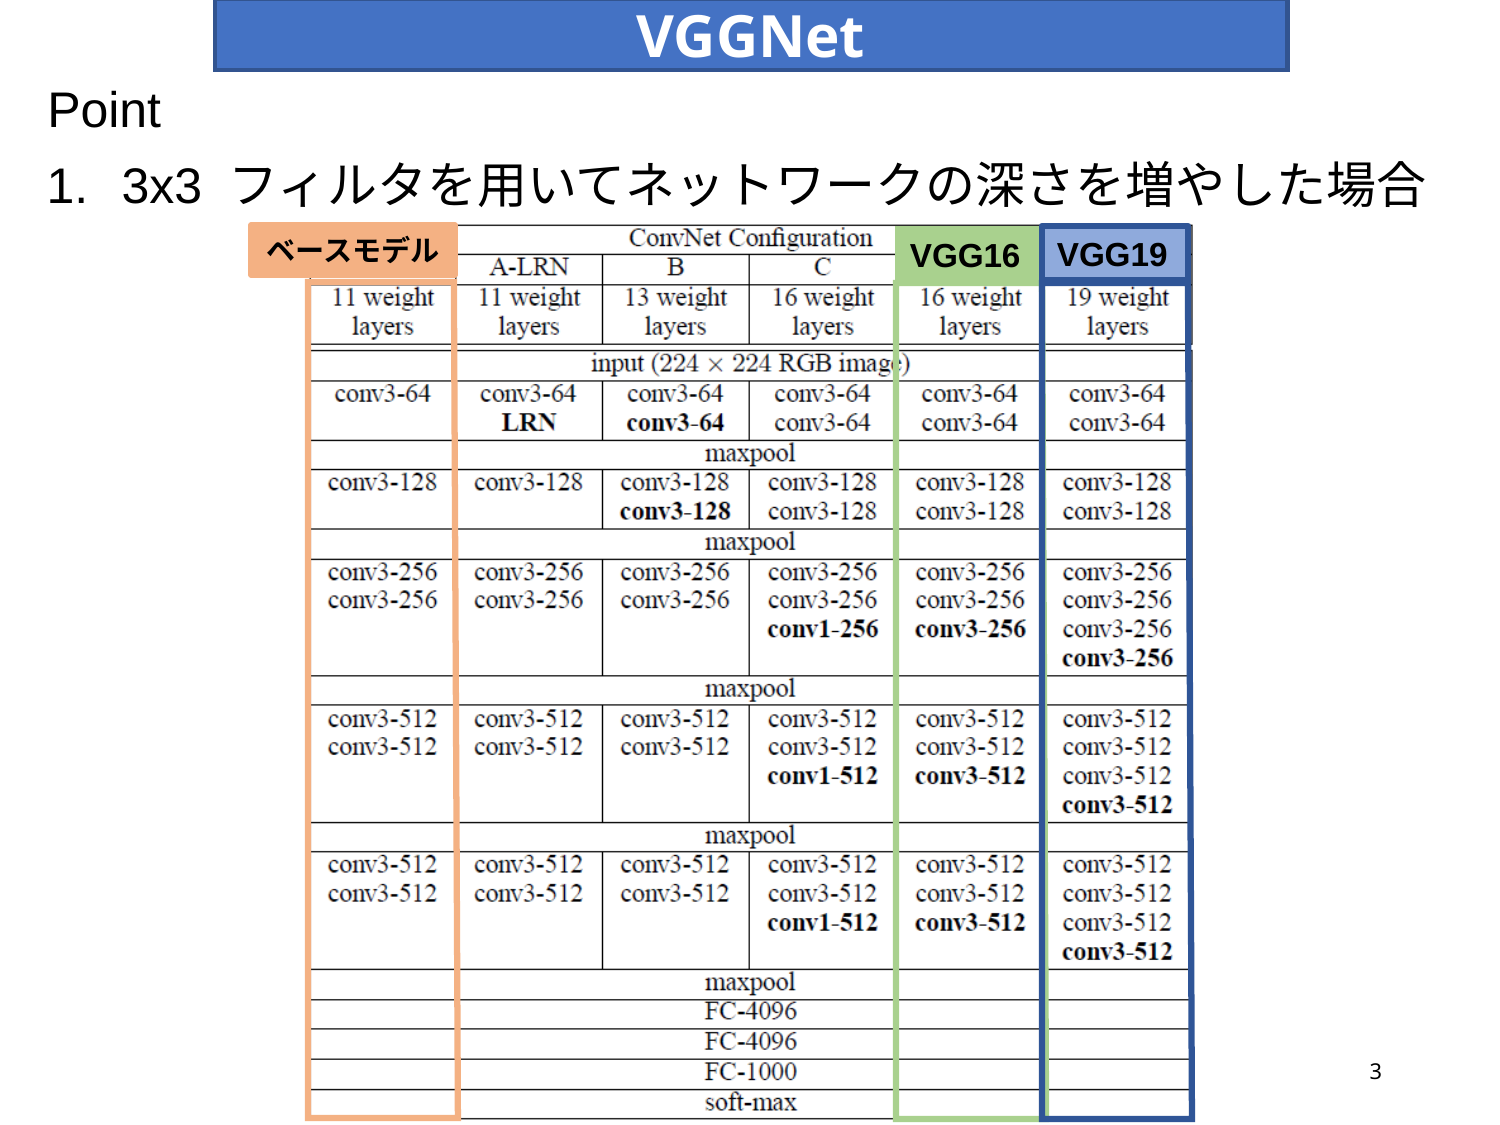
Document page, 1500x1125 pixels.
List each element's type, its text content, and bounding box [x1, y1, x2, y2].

text_box VGGNet [213, 0, 1290, 72]
text_box 3 [1199, 1042, 1397, 1103]
picture [305, 221, 1195, 1123]
text_box Point [32, 69, 177, 145]
text_box ベースモデル [251, 225, 300, 275]
text_box 3x3 フィルタを用いてネットワークの深さを増やした場合 [31, 145, 1450, 221]
